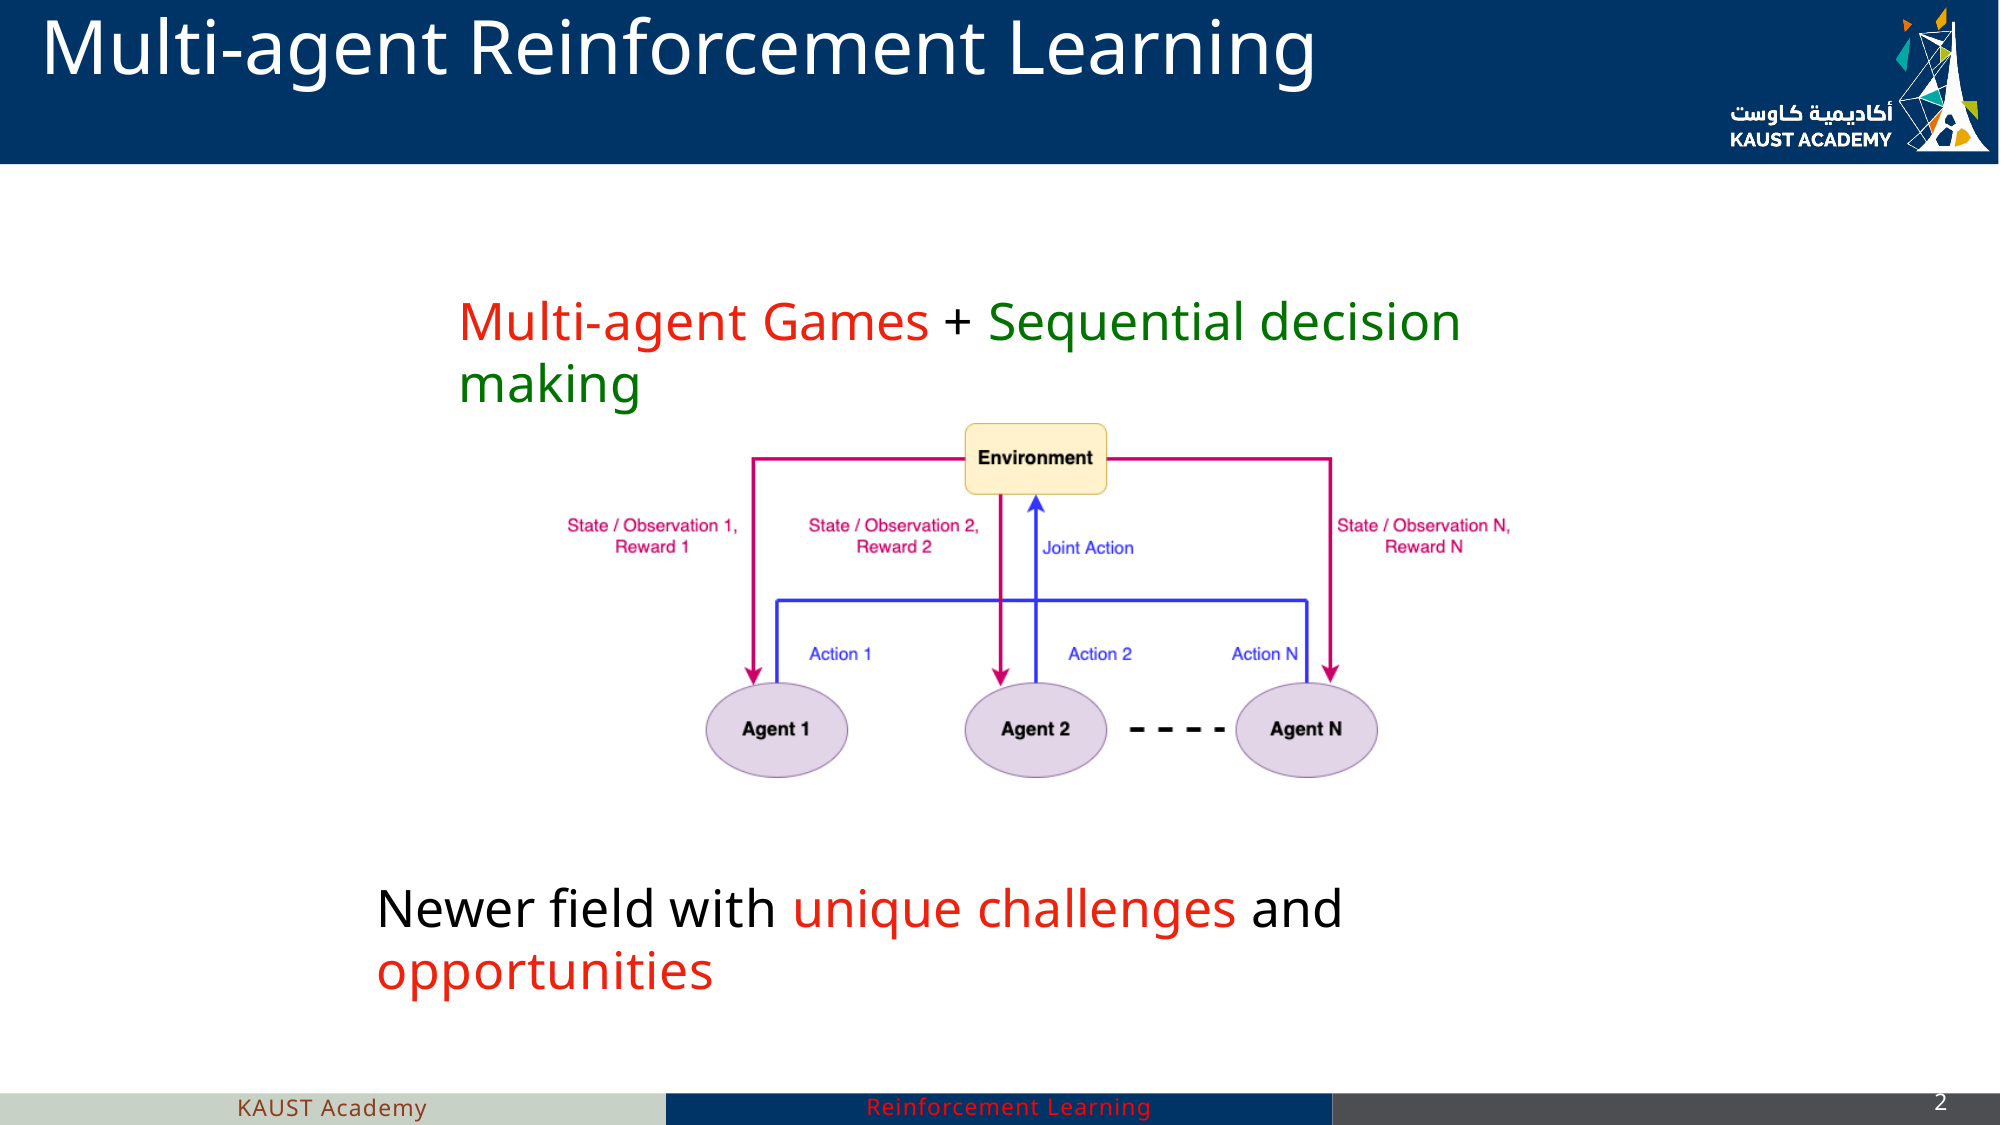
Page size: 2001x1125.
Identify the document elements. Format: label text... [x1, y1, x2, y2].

text_box Newer field with unique challenges and opportunities [373, 873, 1610, 1001]
title Multi-agent Reinforcement Learning [25, 2, 1737, 112]
text_box Multi-agent Games + Sequential decision making [455, 286, 1606, 413]
picture [1721, 0, 2000, 159]
picture [568, 422, 1511, 778]
